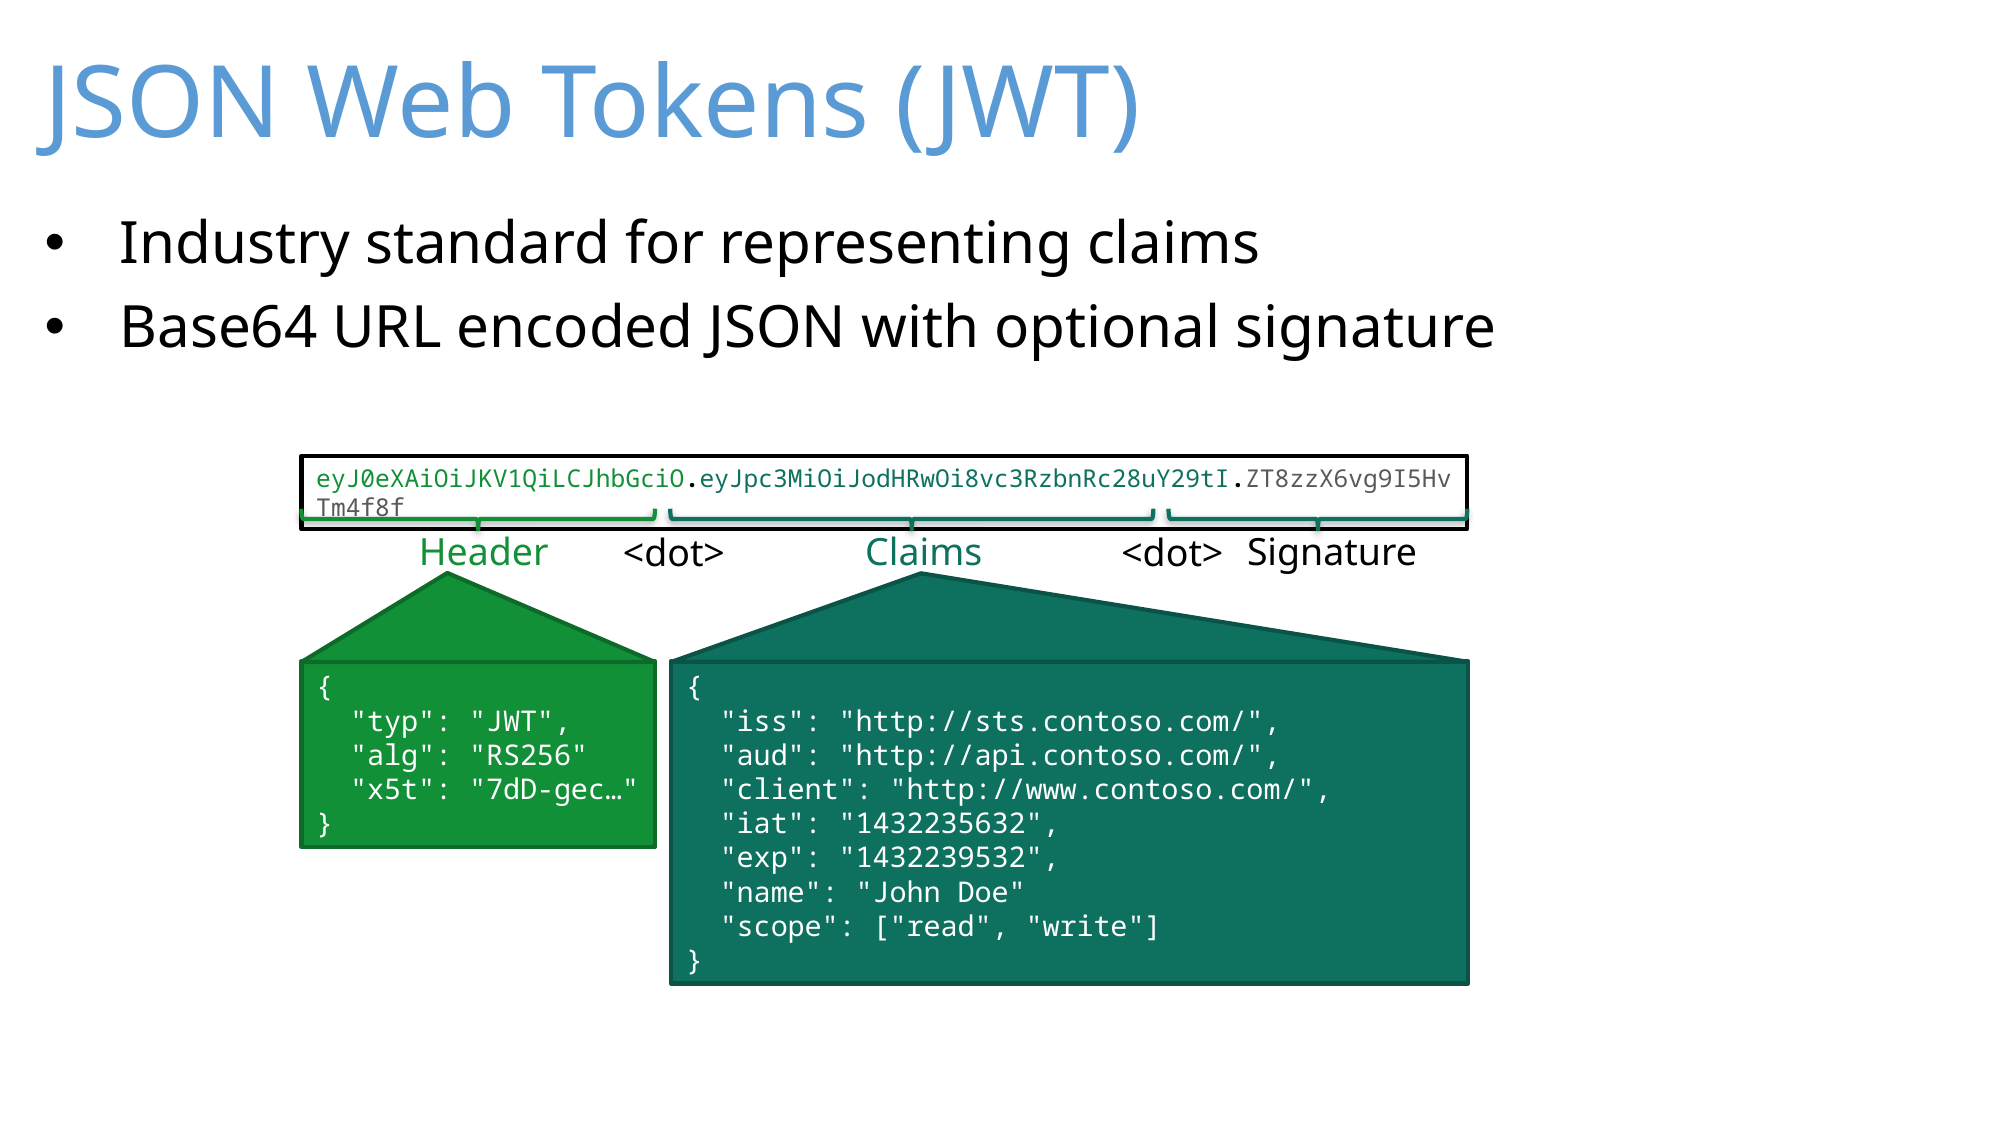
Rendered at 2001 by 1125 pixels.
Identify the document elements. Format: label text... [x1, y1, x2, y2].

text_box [301, 455, 1468, 582]
text_box [301, 582, 656, 663]
list Industry standard for representing claims Base64 URL encoded JSON with optional signature [29, 205, 1979, 1101]
text_box { "iss": "http://sts.contoso.com/", "aud": "http://api.contoso.com/", "client": "http://www.contoso.com/", "iat": "1432235632", "exp": "1432239532", "name": "John Doe" "scope": ["read", "write"] } [670, 661, 1468, 984]
text_box [671, 582, 1468, 662]
text_box { "typ": "JWT", "alg": "RS256" "x5t": "7dD-gec…" } [301, 663, 655, 847]
title JSON Web Tokens (JWT) [29, 29, 1979, 181]
